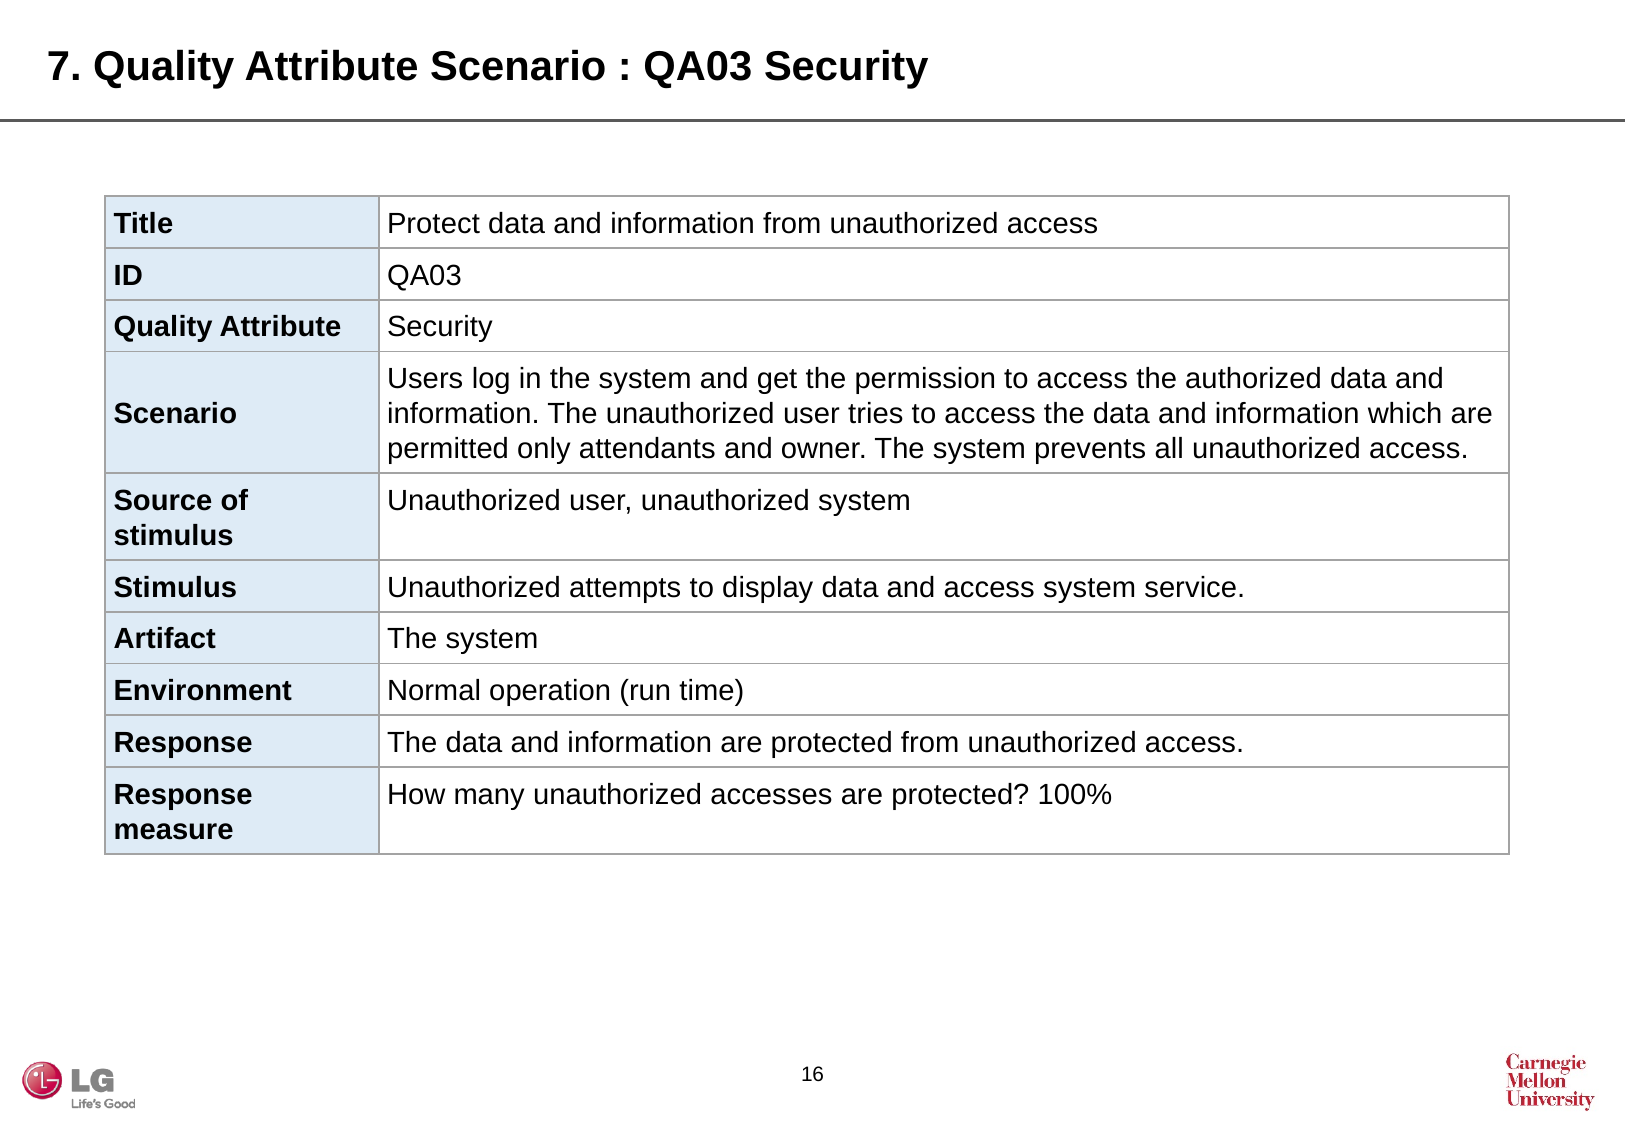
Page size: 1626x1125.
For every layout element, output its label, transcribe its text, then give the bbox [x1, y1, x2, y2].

table_cell Response measure [106, 768, 378, 853]
table_cell Scenario [106, 352, 378, 472]
table_header Title [106, 197, 378, 247]
table_cell ID [106, 249, 378, 299]
table_cell How many unauthorized accesses are protected? 100% [380, 768, 1508, 853]
table_cell Stimulus [106, 561, 378, 611]
text_box 7. Quality Attribute Scenario : QA03 Security [32, 30, 1167, 100]
table_cell The system [380, 613, 1508, 663]
table_cell Artifact [106, 613, 378, 663]
table_header Protect data and information from unauthorized access [380, 197, 1508, 247]
slide_number 15 [758, 1035, 867, 1111]
table_cell Quality Attribute [106, 301, 378, 351]
picture [1490, 1046, 1604, 1123]
table_cell Environment [106, 664, 378, 714]
table_cell Users log in the system and get the permission to access the authorized data and information. The unauthorized user tries to access the data and information which are permitted only attendants and owner. The system prevents all unauthorized access. [380, 352, 1508, 472]
table_cell Normal operation (run time) [380, 664, 1508, 714]
table_cell Response [106, 716, 378, 766]
table_cell The data and information are protected from unauthorized access. [380, 716, 1508, 766]
table_cell Unauthorized user, unauthorized system [380, 474, 1508, 559]
table_cell QA03 [380, 249, 1508, 299]
table_cell Unauthorized attempts to display data and access system service. [380, 561, 1508, 611]
table_cell Source of stimulus [106, 474, 378, 559]
picture [22, 1058, 135, 1111]
table_cell Security [380, 301, 1508, 351]
